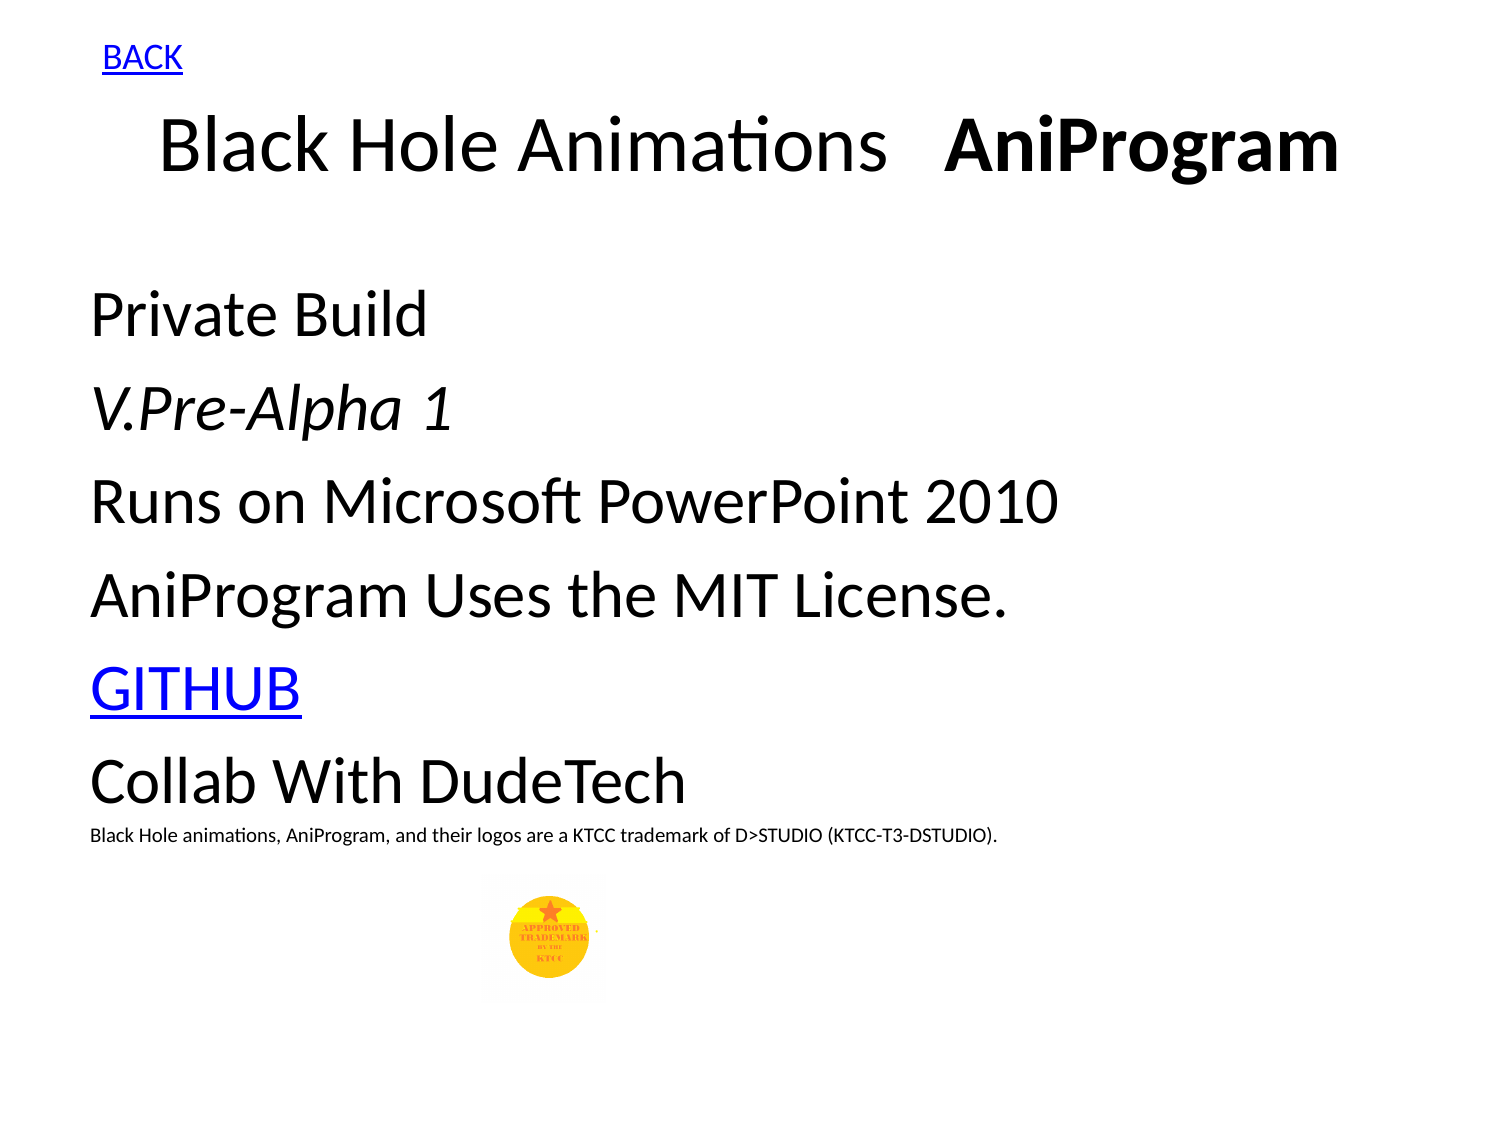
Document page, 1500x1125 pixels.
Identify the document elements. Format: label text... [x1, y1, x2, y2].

title Black Hole Animations AniProgram [75, 45, 1425, 233]
text_box BACK [87, 24, 388, 85]
list Private Build V.Pre-Alpha 1 Runs on Microsoft PowerPoint 2010 AniProgram Uses the MIT License. GITHUB Collab With DudeTech Black Hole animations, AniProgram, and their logos are a KTCC trademark of D>STUDIO (KTCC-T3-DSTUDIO). [75, 262, 1425, 1113]
picture [480, 874, 607, 1003]
